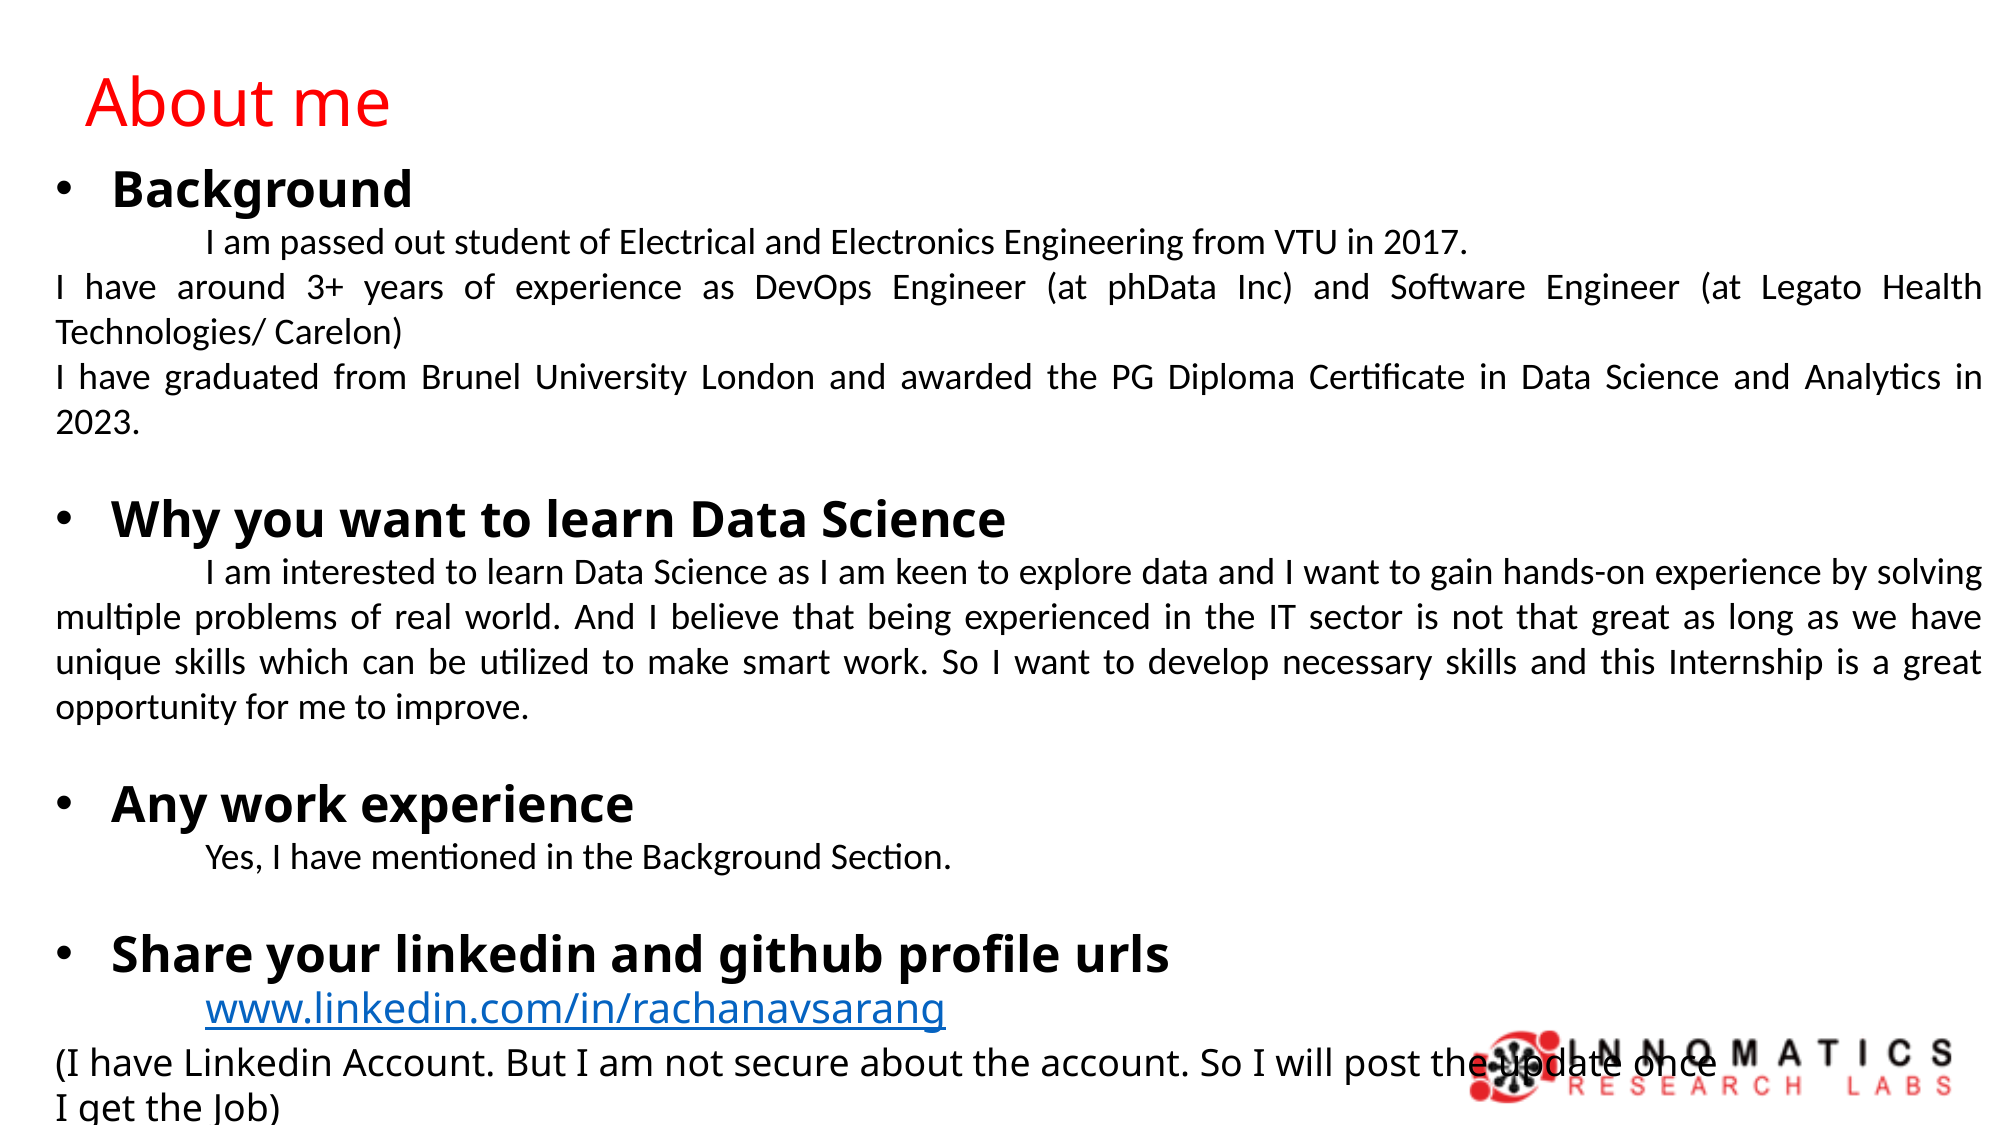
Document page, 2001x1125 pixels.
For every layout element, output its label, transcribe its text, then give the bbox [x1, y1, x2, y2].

text_box Background I am passed out student of Electrical and Electronics Engineering from VTU in 2017. I have around 3+ years of experience as DevOps Engineer (at phData Inc) and Software Engineer (at Legato Health Technologies/ Carelon) I have graduated from Brunel University London and awarded the PG Diploma Certificate in Data Science and Analytics in 2023. Why you want to learn Data Science I am interested to learn Data Science as I am keen to explore data and I want to gain hands-on experience by solving multiple problems of real world. And I believe that being experienced in the IT sector is not that great as long as we have unique skills which can be utilized to make smart work. So I want to develop necessary skills and this Internship is a great opportunity for me to improve. Any work experience Yes, I have mentioned in the Background Section. Share your linkedin and github profile urls www.linkedin.com/in/rachanavsarang (I have Linkedin Account. But I am not secure about the account. So I will post the update once I get the Job) [40, 149, 2000, 1125]
text_box About me [70, 68, 1071, 148]
